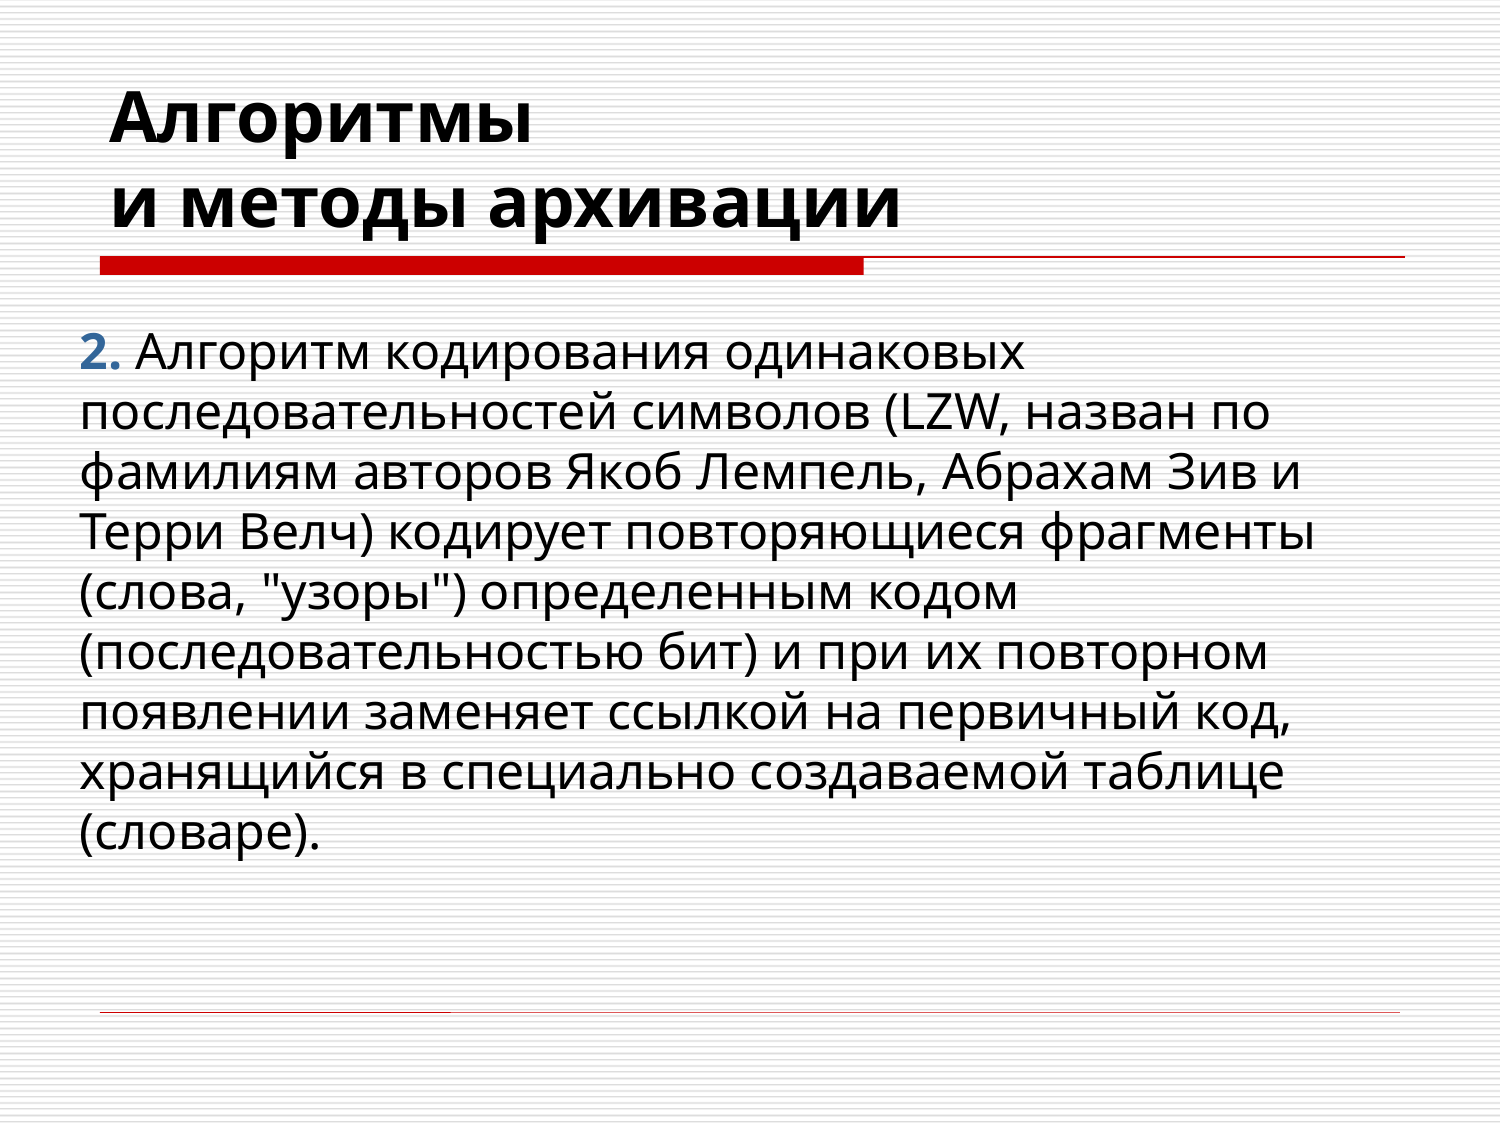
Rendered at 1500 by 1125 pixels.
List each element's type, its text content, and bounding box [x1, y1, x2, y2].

picture [0, 0, 1500, 1125]
list 2. Алгоритм кодирования одинаковых последовательностей символов (LZW, назван по фамилиям авторов Якоб Лемпель, Абрахам Зив и Терри Велч) кодирует повторяющиеся фрагменты (слова, "узоры") определенным кодом (последовательностью бит) и при их повторном появлении заменяет ссылкой на первичный код, хранящийся в специально создаваемой таблице (словаре). [64, 312, 1447, 975]
title Алгоритмы и методы архивации [94, 50, 1407, 250]
